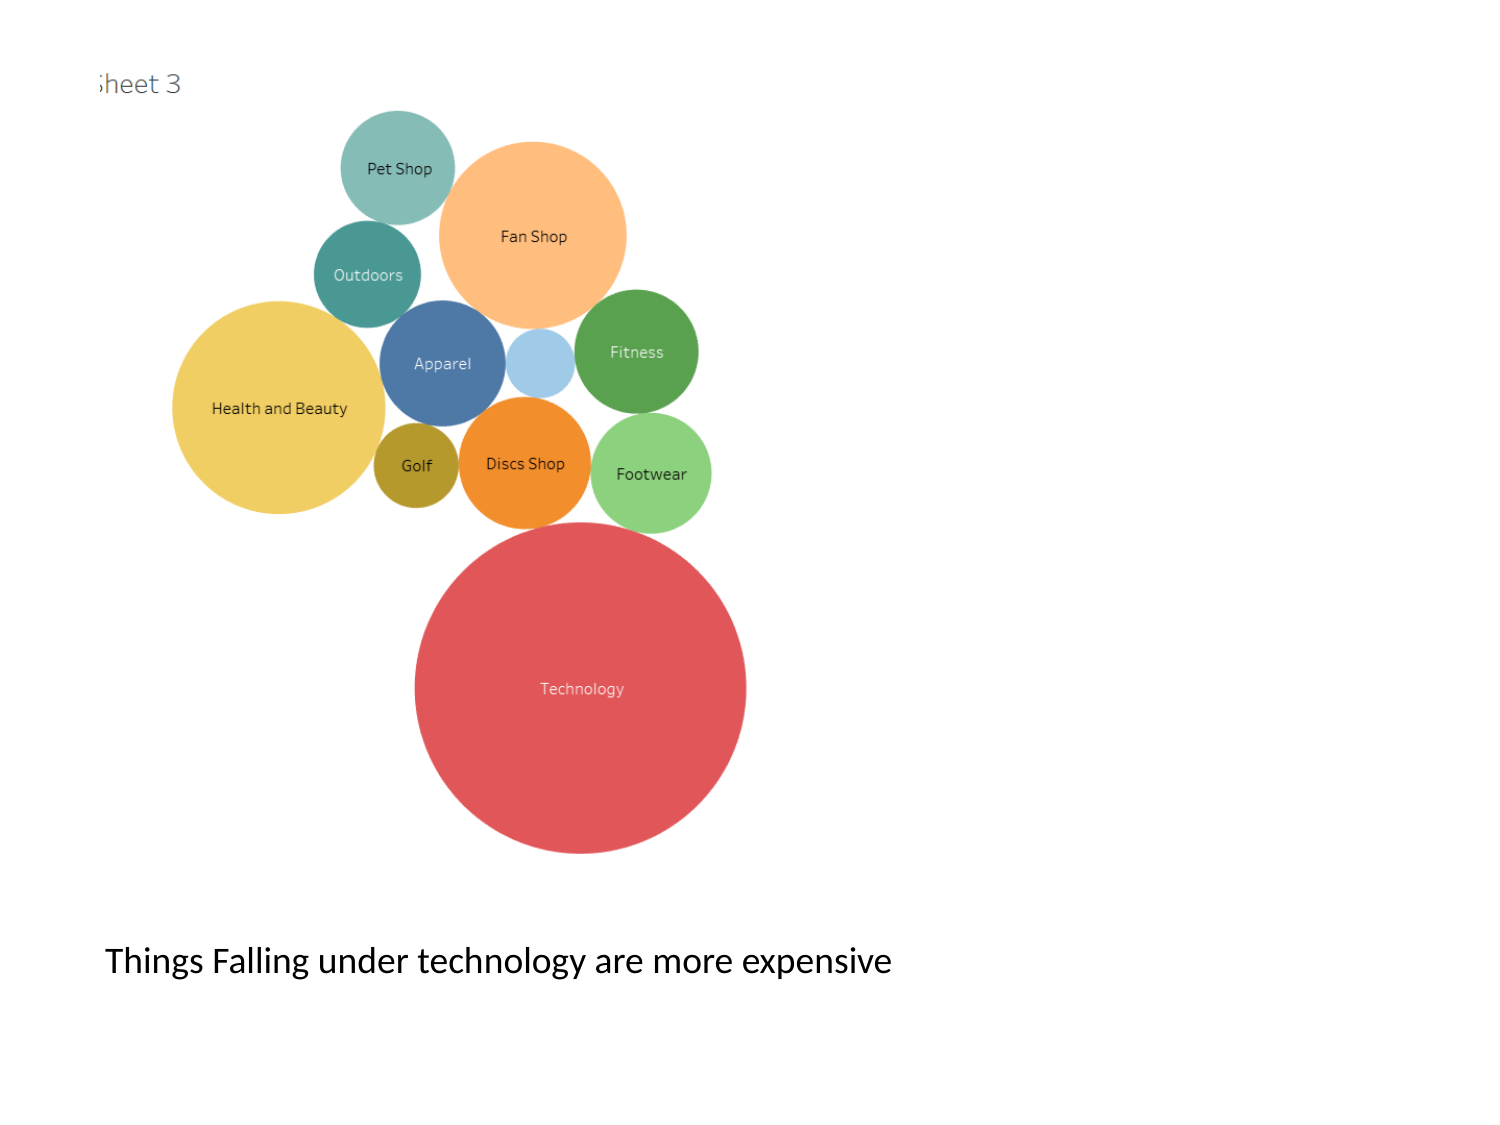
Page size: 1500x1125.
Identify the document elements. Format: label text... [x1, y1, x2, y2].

text_box Things Falling under technology are more expensive [90, 928, 909, 1034]
picture [100, 66, 875, 860]
